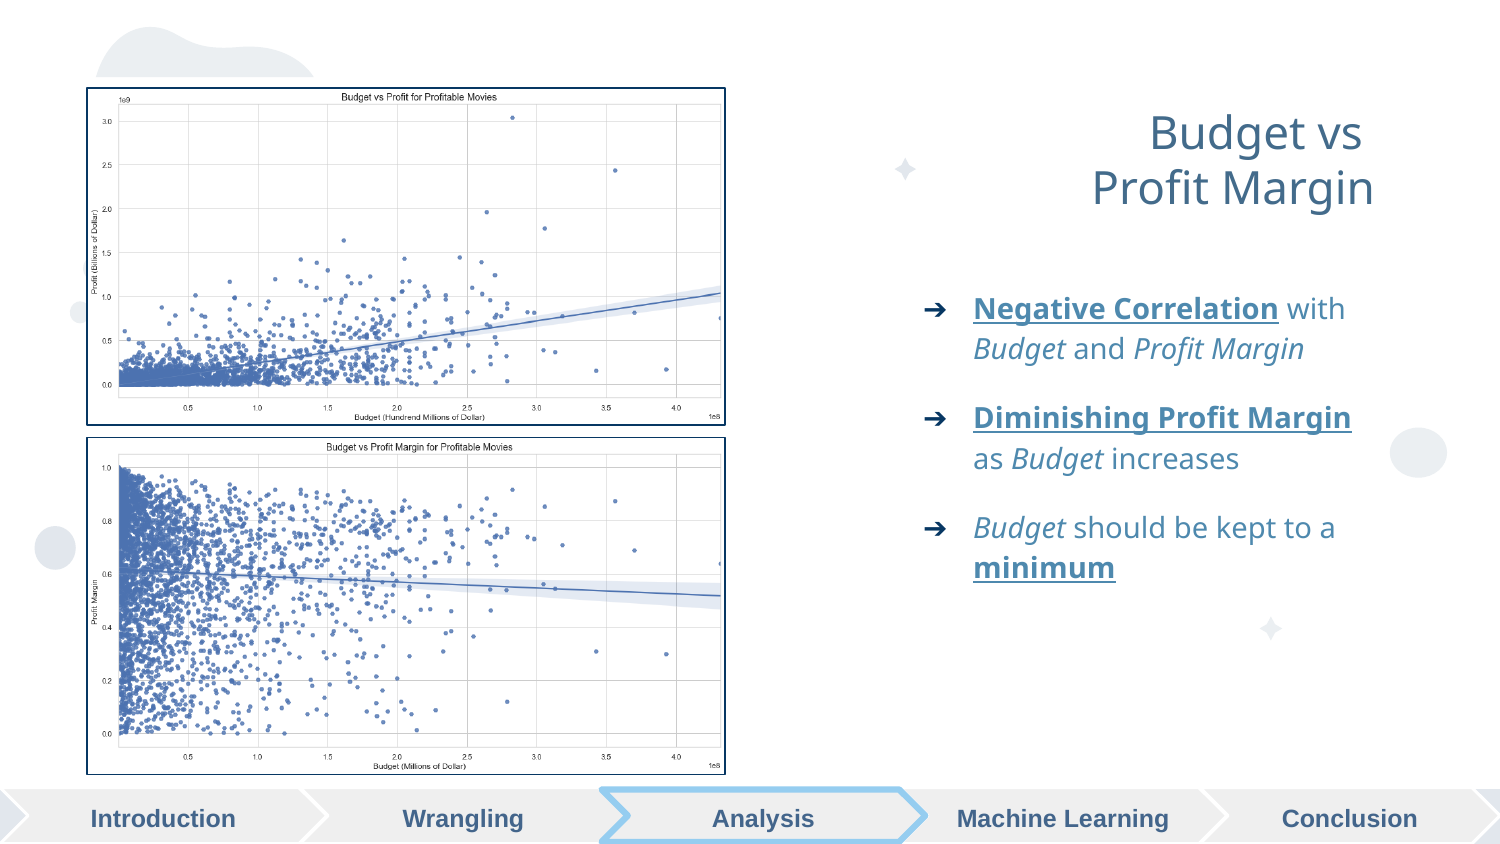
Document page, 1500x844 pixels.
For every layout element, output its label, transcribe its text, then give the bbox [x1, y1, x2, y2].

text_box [0, 787, 1500, 844]
picture [87, 88, 725, 425]
list Negative Correlation with Budget and Profit Margin Diminishing Profit Margin as Budget increases Budget should be kept to a minimum [883, 270, 1390, 774]
picture [87, 437, 725, 775]
title Budget vs Profit Margin [883, 88, 1390, 270]
